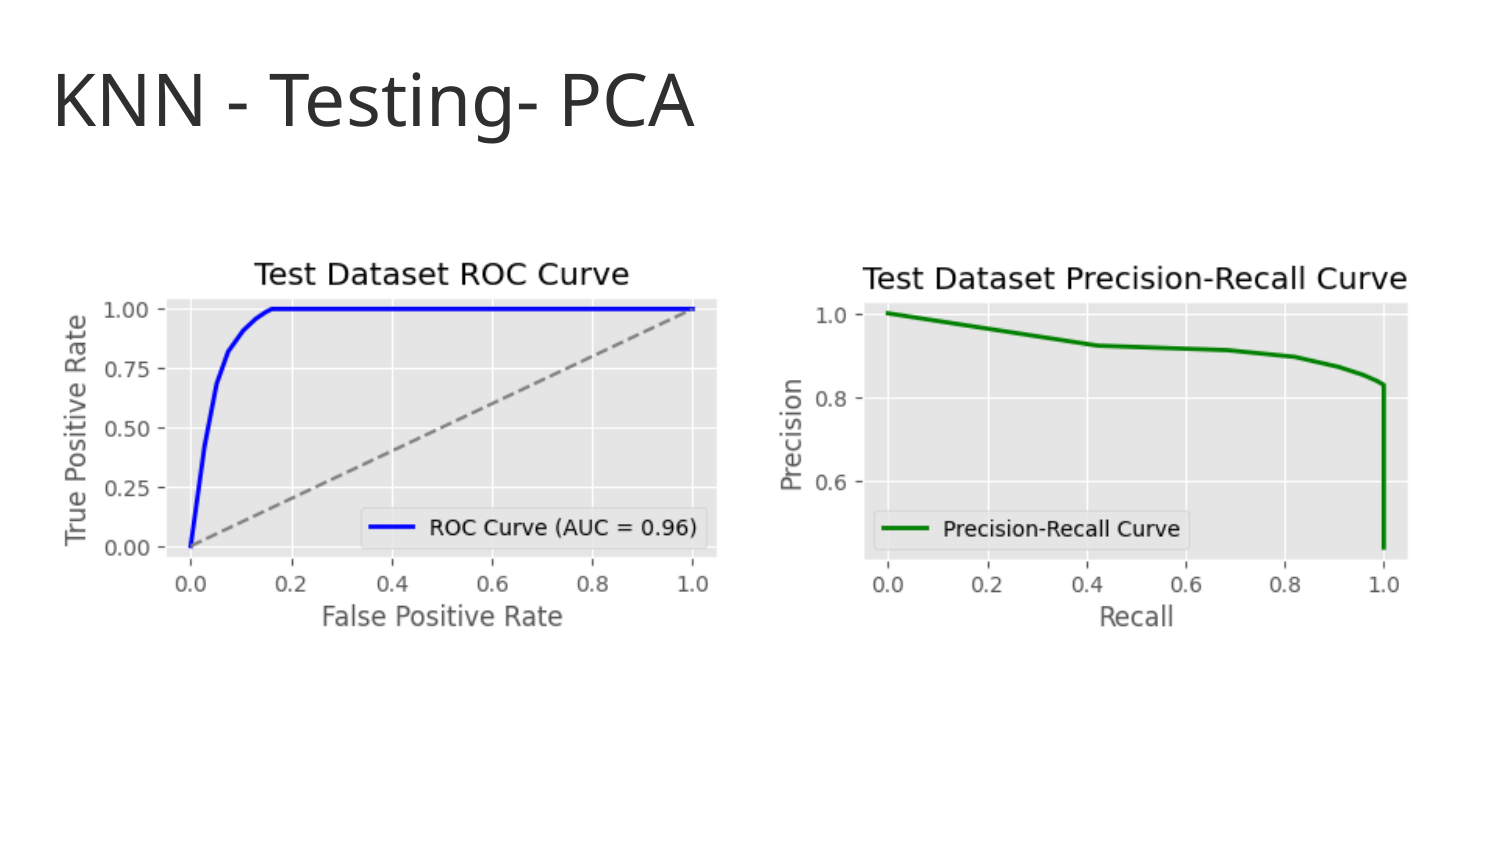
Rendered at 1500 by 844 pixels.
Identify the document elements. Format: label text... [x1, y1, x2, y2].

picture [758, 246, 1454, 642]
picture [45, 246, 748, 642]
title KNN - Testing- PCA [36, 38, 739, 170]
